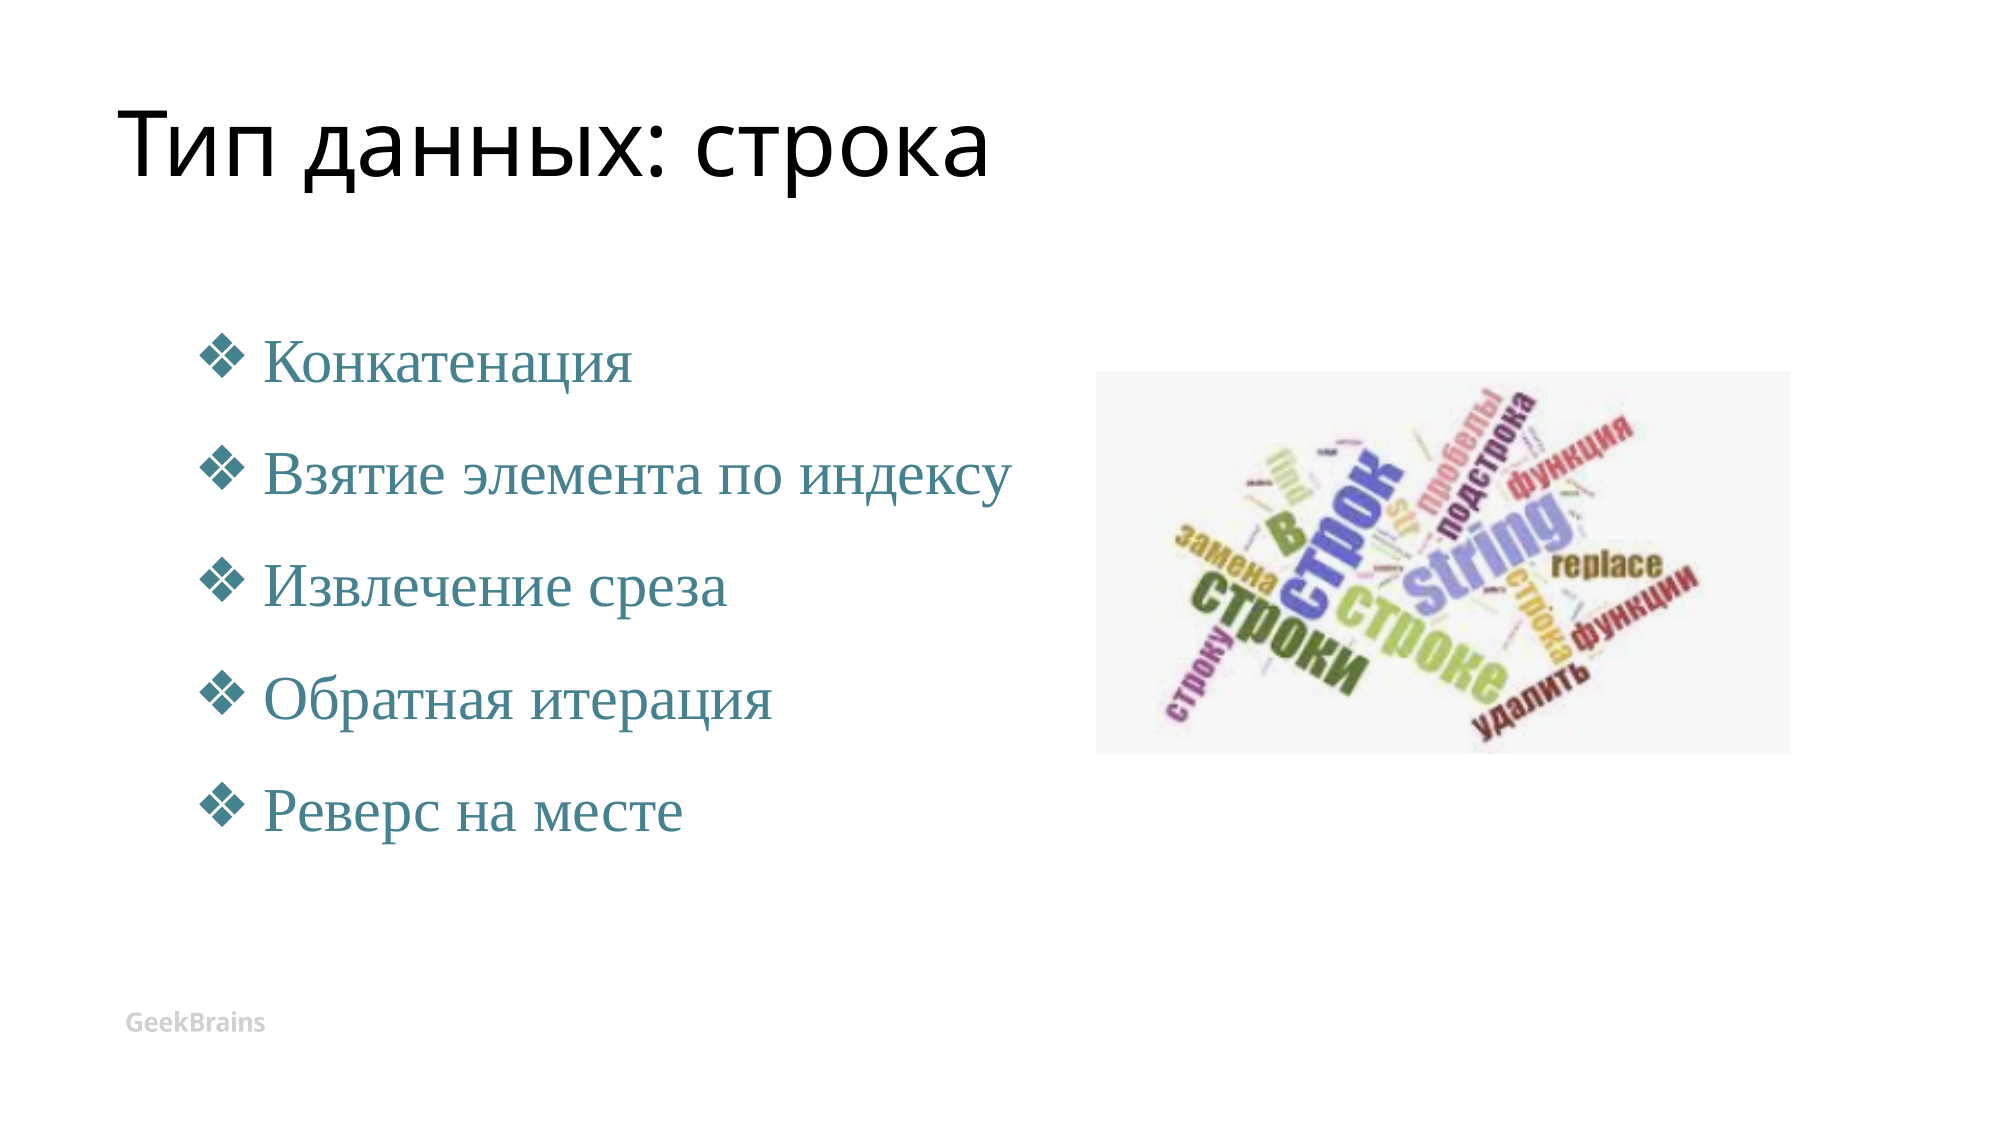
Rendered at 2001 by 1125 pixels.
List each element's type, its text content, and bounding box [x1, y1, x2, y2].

picture [126, 1011, 265, 1032]
title Тип данных: строка [102, 75, 1876, 205]
text_box Конкатенация Взятие элемента по индексу Извлечение среза Обратная итерация Реверс на месте [173, 267, 1086, 924]
picture [1095, 370, 1791, 755]
